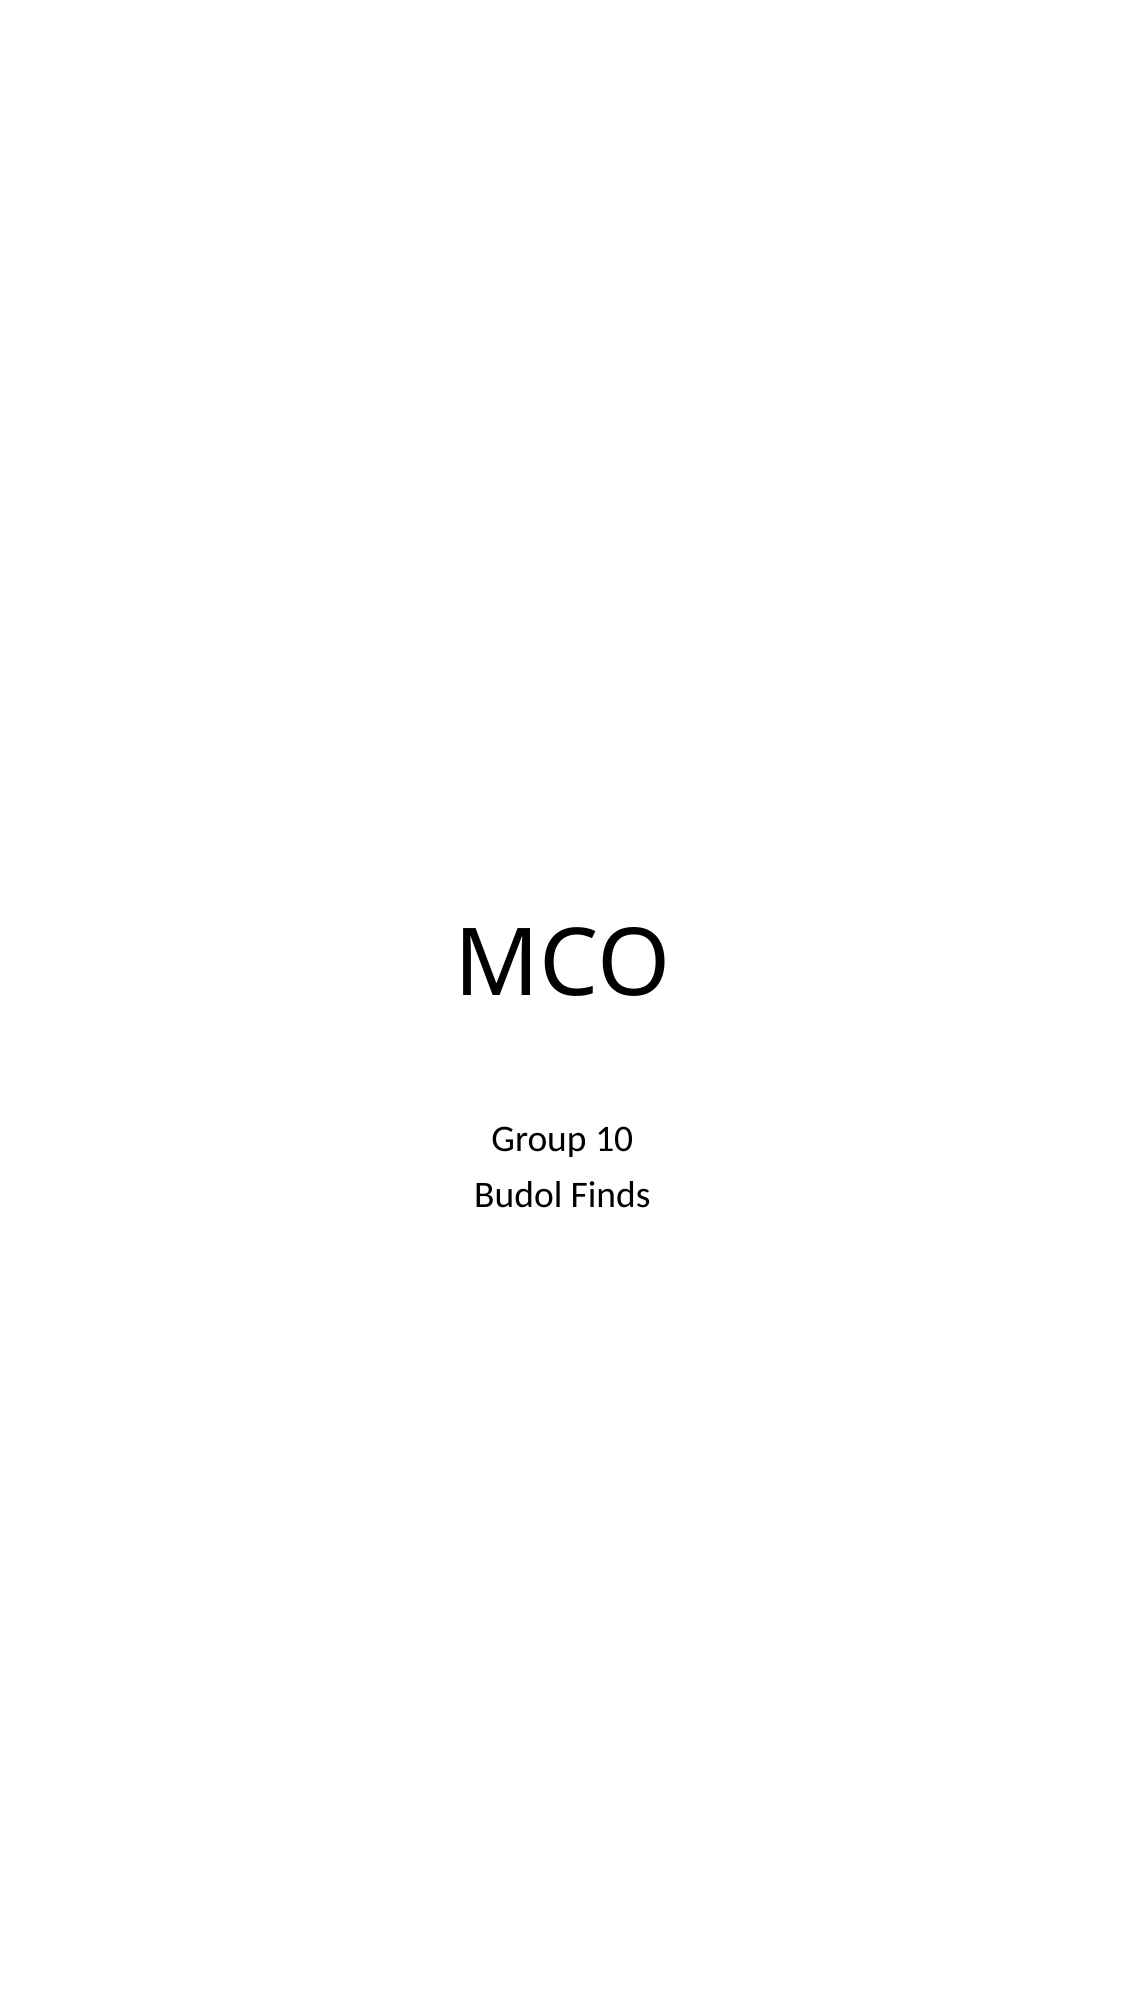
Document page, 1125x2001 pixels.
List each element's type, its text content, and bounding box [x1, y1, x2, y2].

subtitle Group 10 Budol Finds [140, 1050, 985, 1534]
title MCO [84, 327, 1041, 1024]
